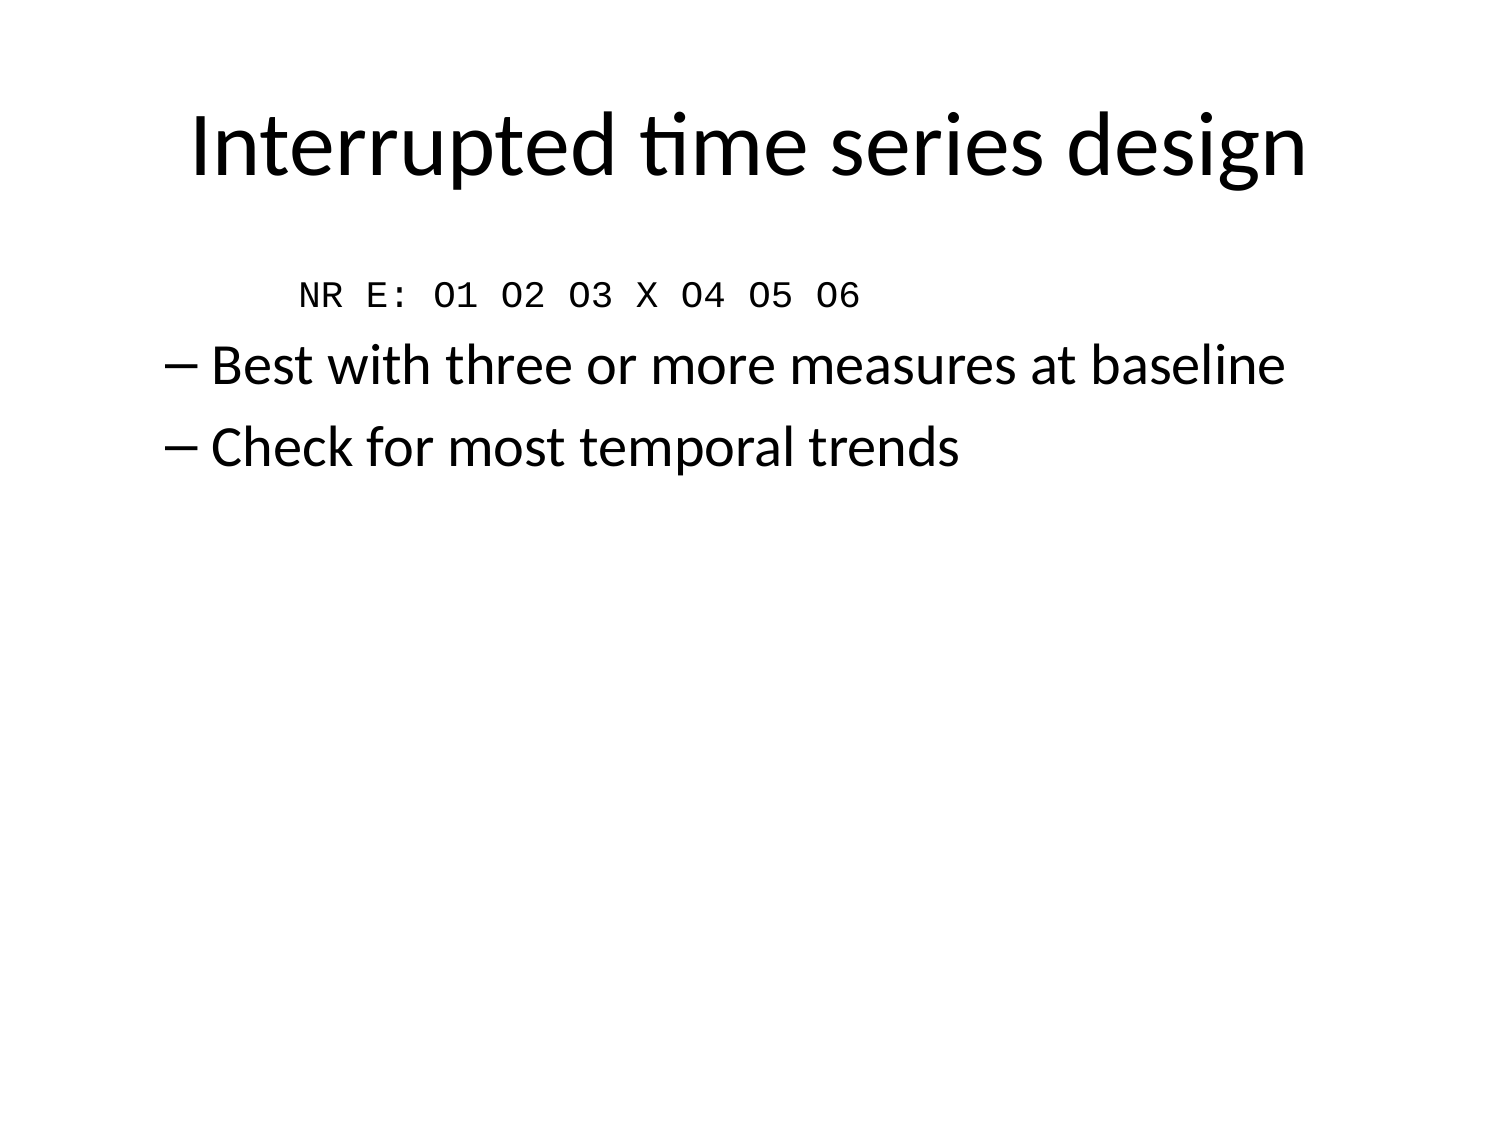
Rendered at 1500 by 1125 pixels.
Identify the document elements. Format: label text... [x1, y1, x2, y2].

title Interrupted time series design [75, 45, 1425, 233]
list NR E: O1 O2 O3 X O4 O5 O6 Best with three or more measures at baseline Check for most temporal trends [75, 262, 1425, 1005]
